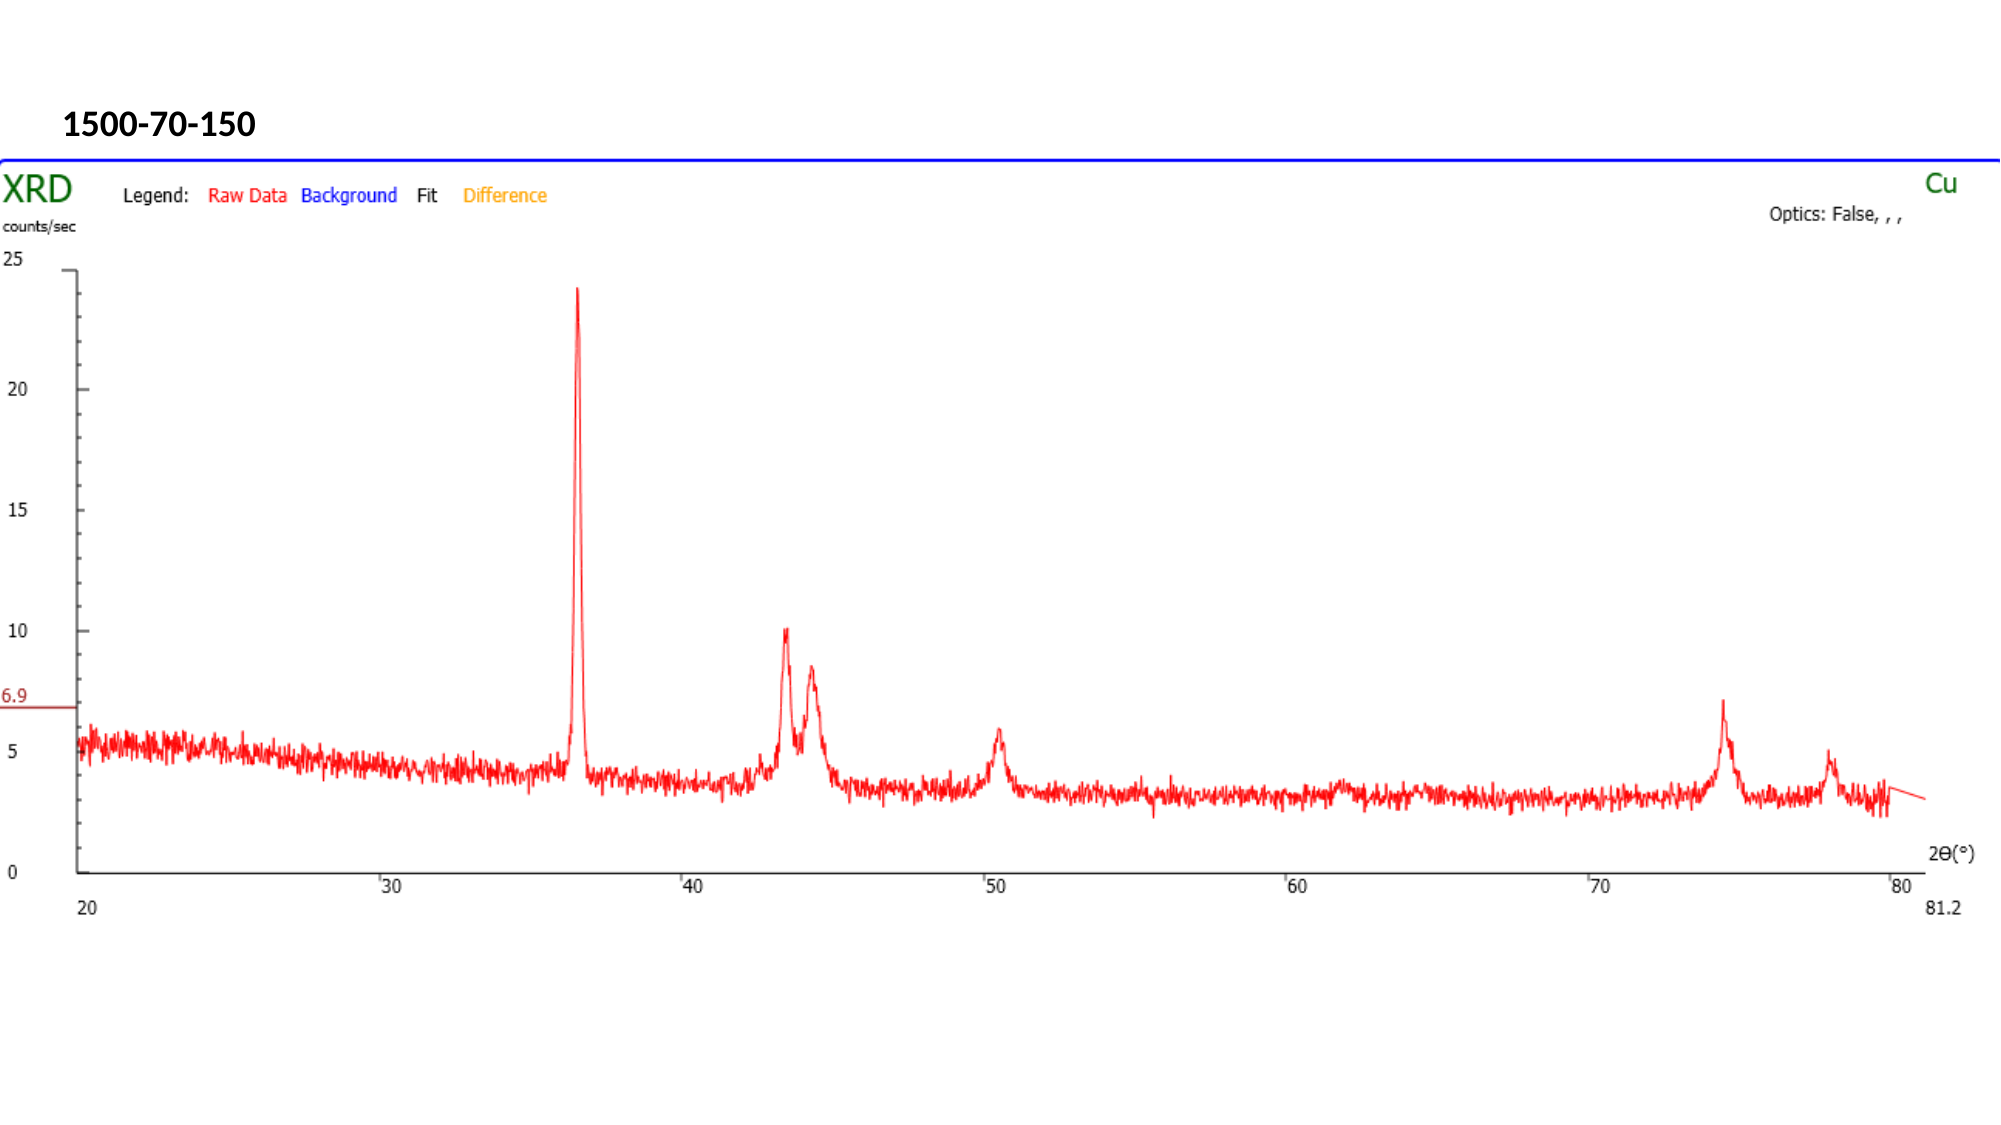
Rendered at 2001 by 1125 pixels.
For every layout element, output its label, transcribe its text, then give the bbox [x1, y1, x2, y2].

text_box 1500-70-150 [47, 91, 327, 151]
picture [0, 156, 2000, 969]
